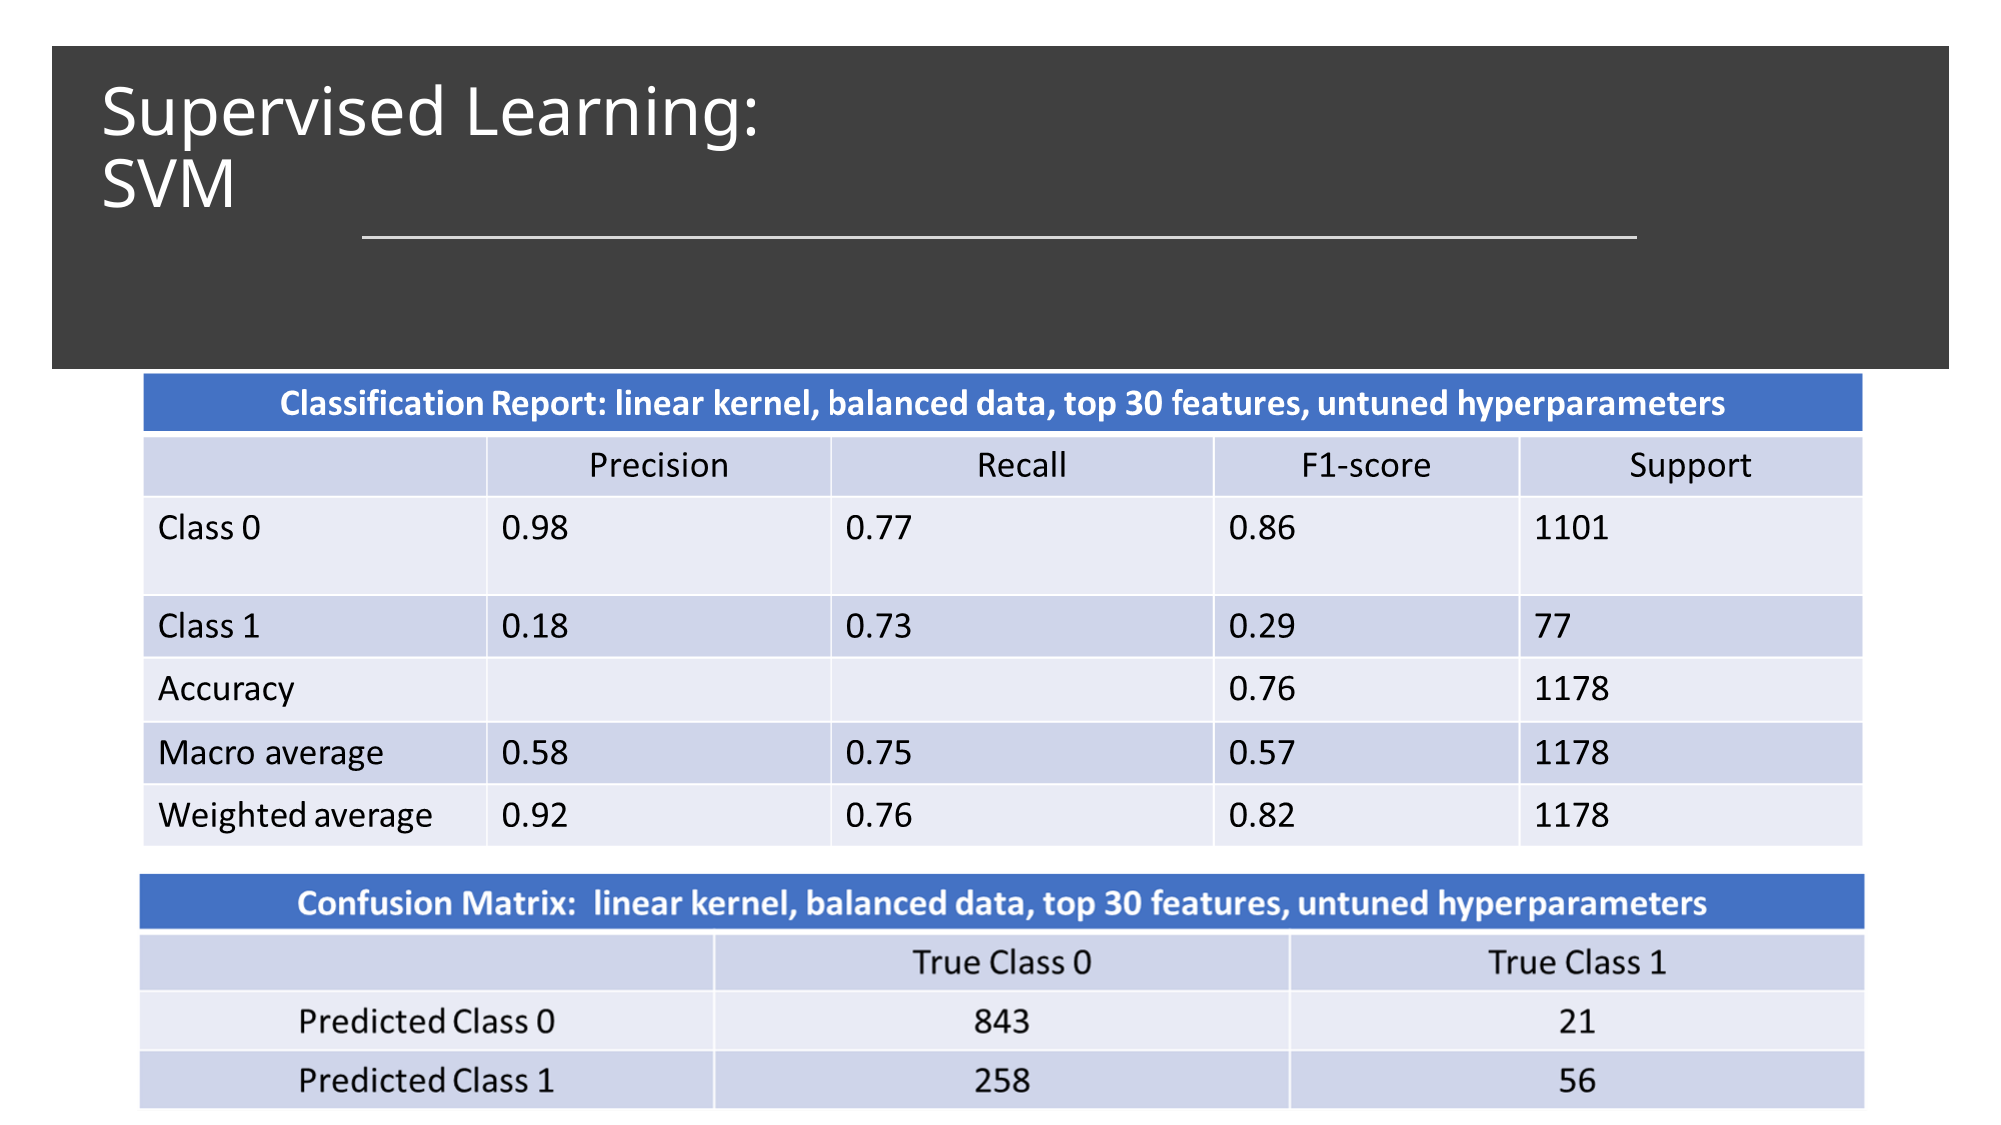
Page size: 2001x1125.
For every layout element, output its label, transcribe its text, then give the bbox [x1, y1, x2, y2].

title Supervised Learning: SVM [86, 76, 1914, 230]
picture [137, 867, 1870, 1125]
text_box [61, 55, 1939, 360]
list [140, 367, 1866, 859]
